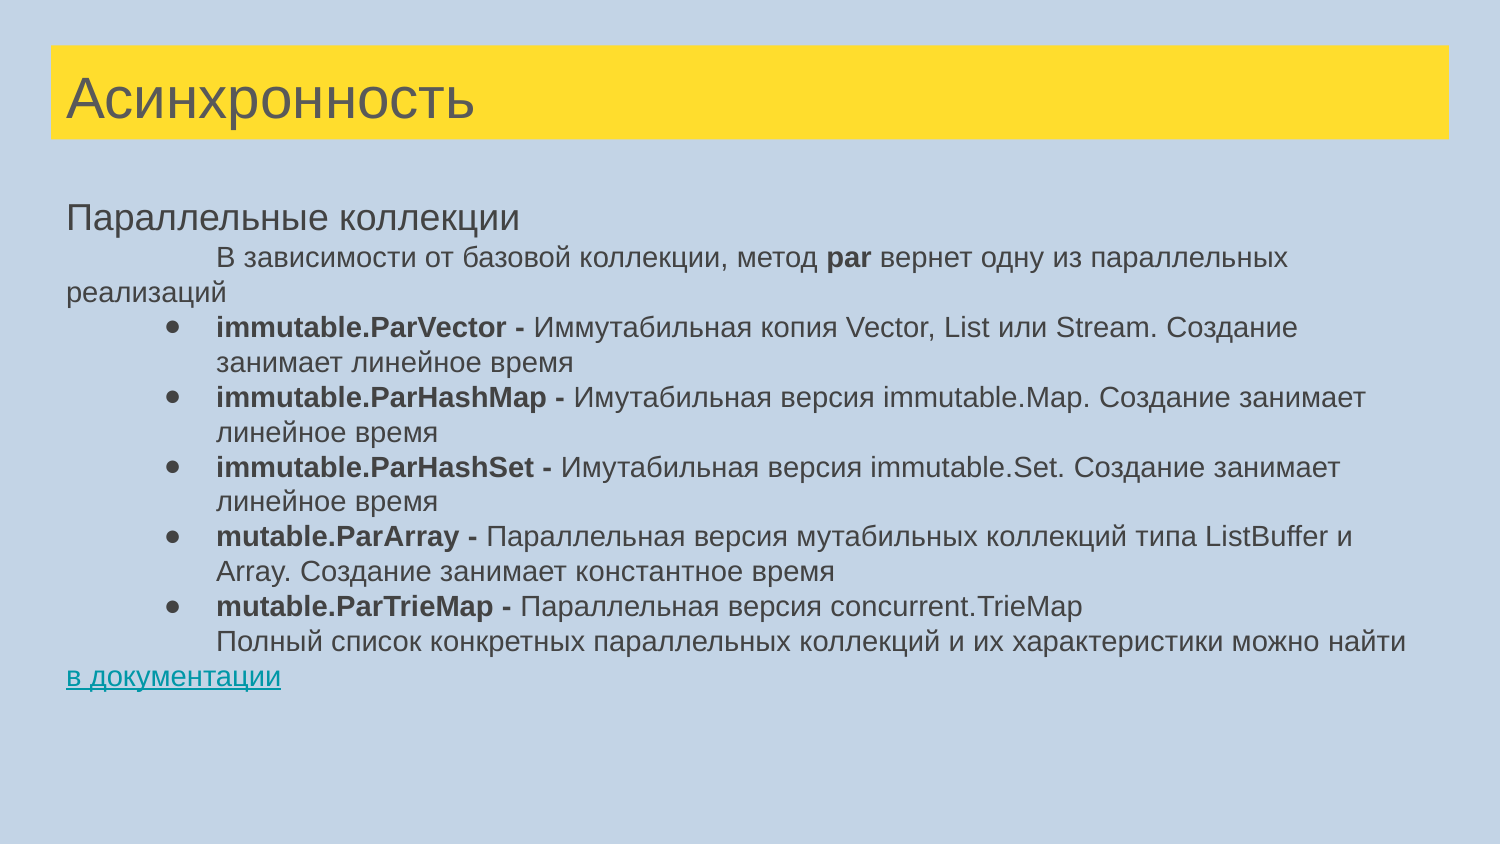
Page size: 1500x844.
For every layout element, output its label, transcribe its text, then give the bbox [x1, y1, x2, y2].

text_box Параллельные коллекции В зависимости от базовой коллекции, метод par вернет одну из параллельных реализаций immutable.ParVector - Иммутабильная копия Vector, List или Stream. Создание занимает линейное время immutable.ParHashMap - Имутабильная версия immutable.Map. Создание занимает линейное время immutable.ParHashSet - Имутабильная версия immutable.Set. Создание занимает линейное время mutable.ParArray - Параллельная версия мутабильных коллeкций типа ListBuffer и Array. Создание занимает константное время mutable.ParTrieMap - Параллельная версия concurrent.TrieMap Полный список конкретных параллельных коллекций и их характеристики можно найти в документации [51, 178, 1449, 759]
title Асинхронность [51, 45, 1449, 140]
